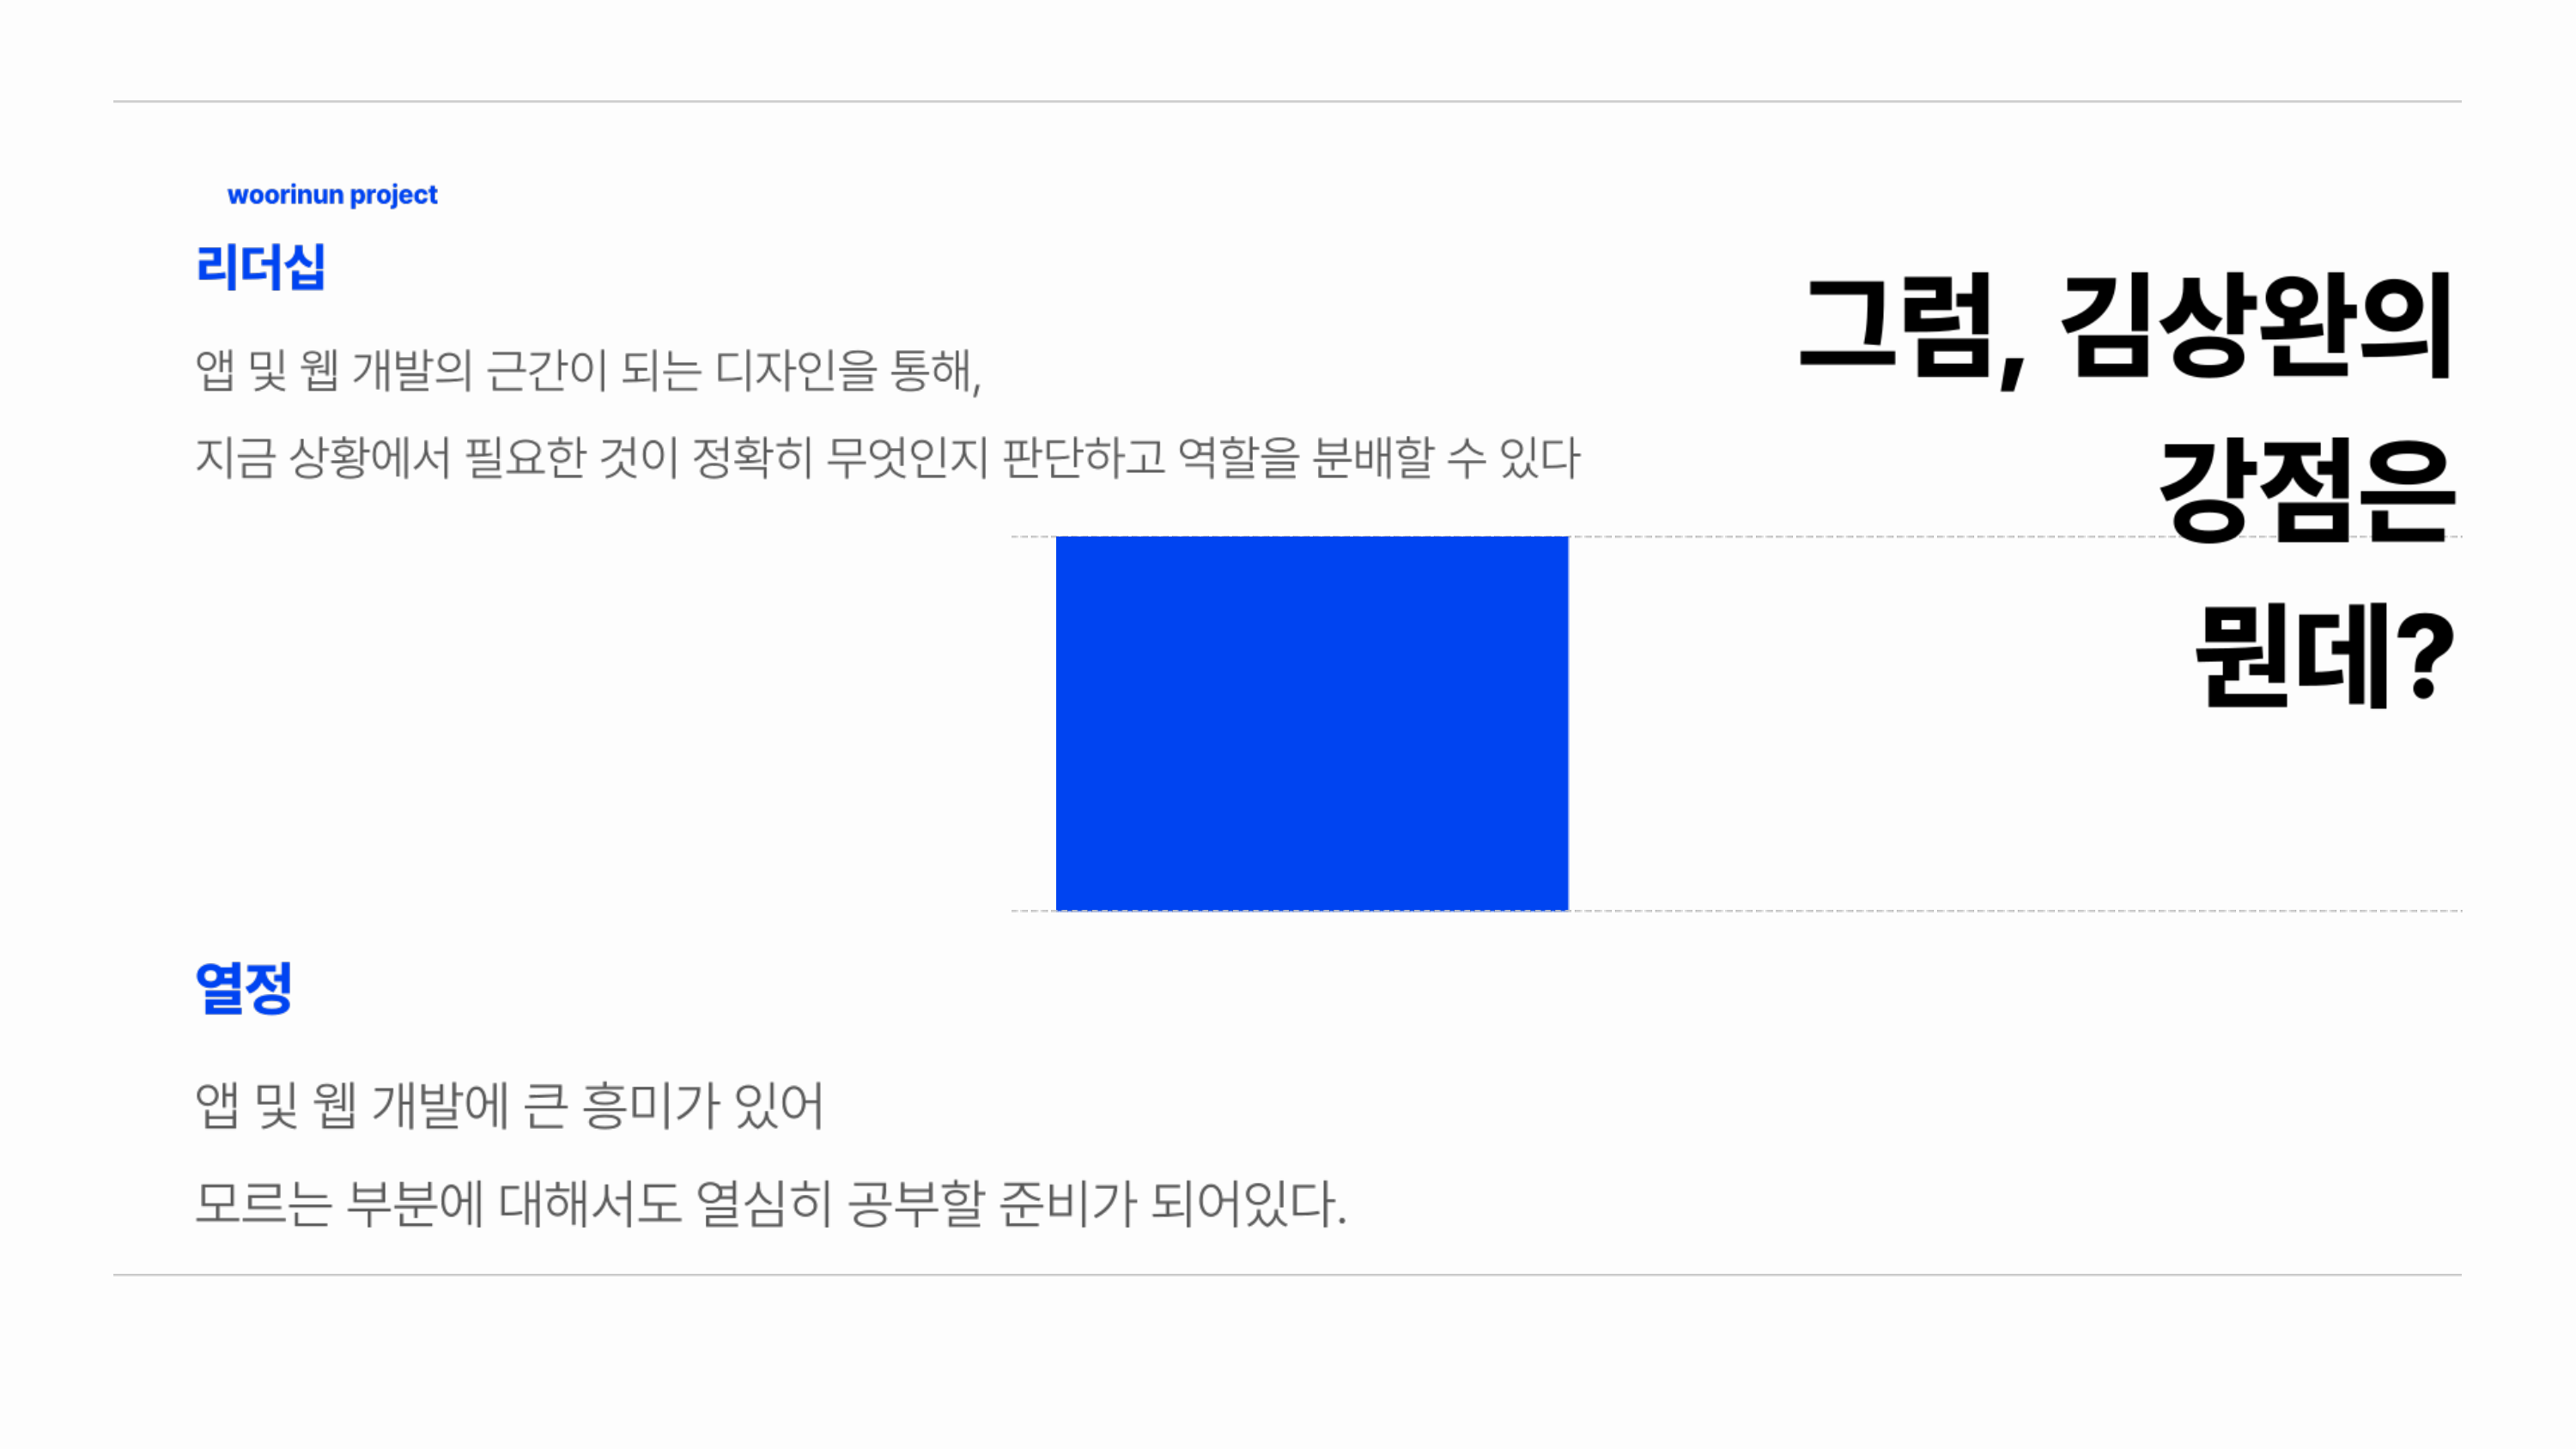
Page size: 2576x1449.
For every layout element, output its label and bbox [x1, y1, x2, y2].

picture [1757, 197, 2569, 828]
text_box [1011, 910, 2463, 913]
text_box [113, 1273, 174, 1276]
picture [178, 931, 1398, 1295]
picture [177, 164, 1625, 538]
text_box [113, 100, 2462, 103]
text_box [1401, 1273, 2462, 1276]
text_box [1056, 548, 1570, 907]
